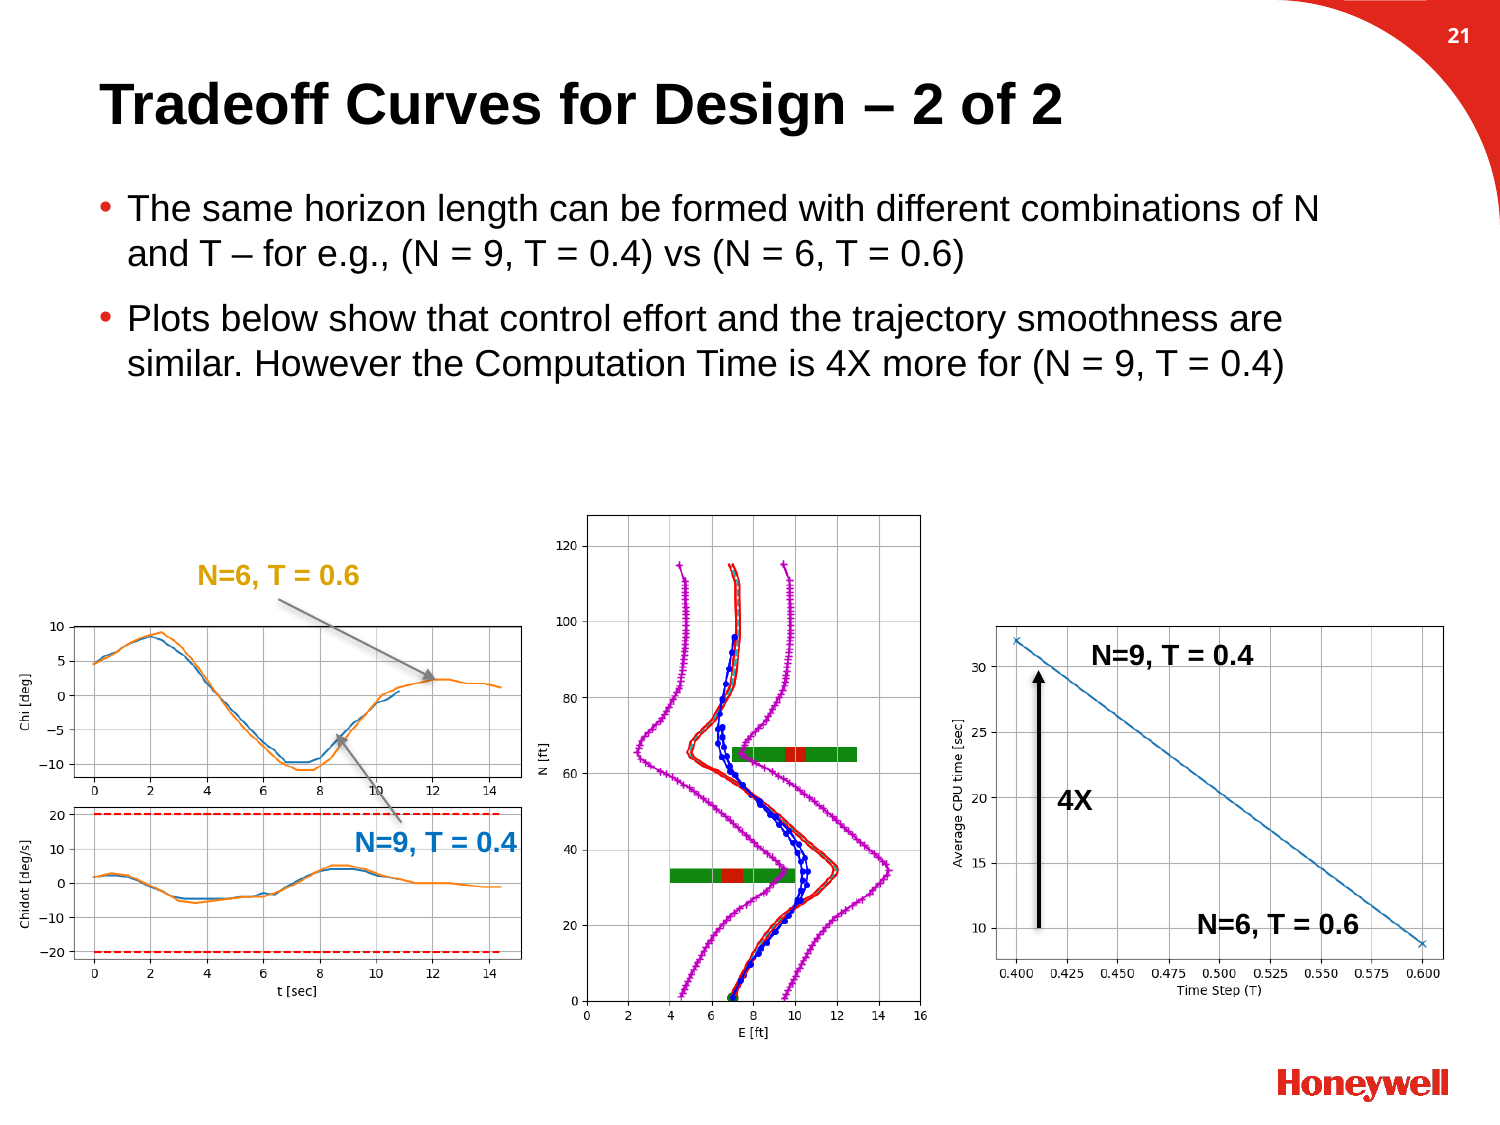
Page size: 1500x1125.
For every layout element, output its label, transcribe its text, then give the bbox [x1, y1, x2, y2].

picture [0, 439, 1500, 1070]
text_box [335, 733, 402, 823]
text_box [278, 598, 437, 680]
slide_number 20 [1432, 0, 1500, 79]
text_box N=6, T = 0.6 [182, 548, 376, 572]
title Tradeoff Curves for Design – 2 of 2 [84, 58, 1398, 141]
picture [1278, 1069, 1448, 1102]
list The same horizon length can be formed with different combinations of N and T – for e.g., (N = 9, T = 0.4) vs (N = 6, T = 0.6) Plots below show that control effort and the trajectory smoothness are similar. However the Computation Time is 4X more for (N = 9, T = 0.4) [84, 176, 1398, 539]
